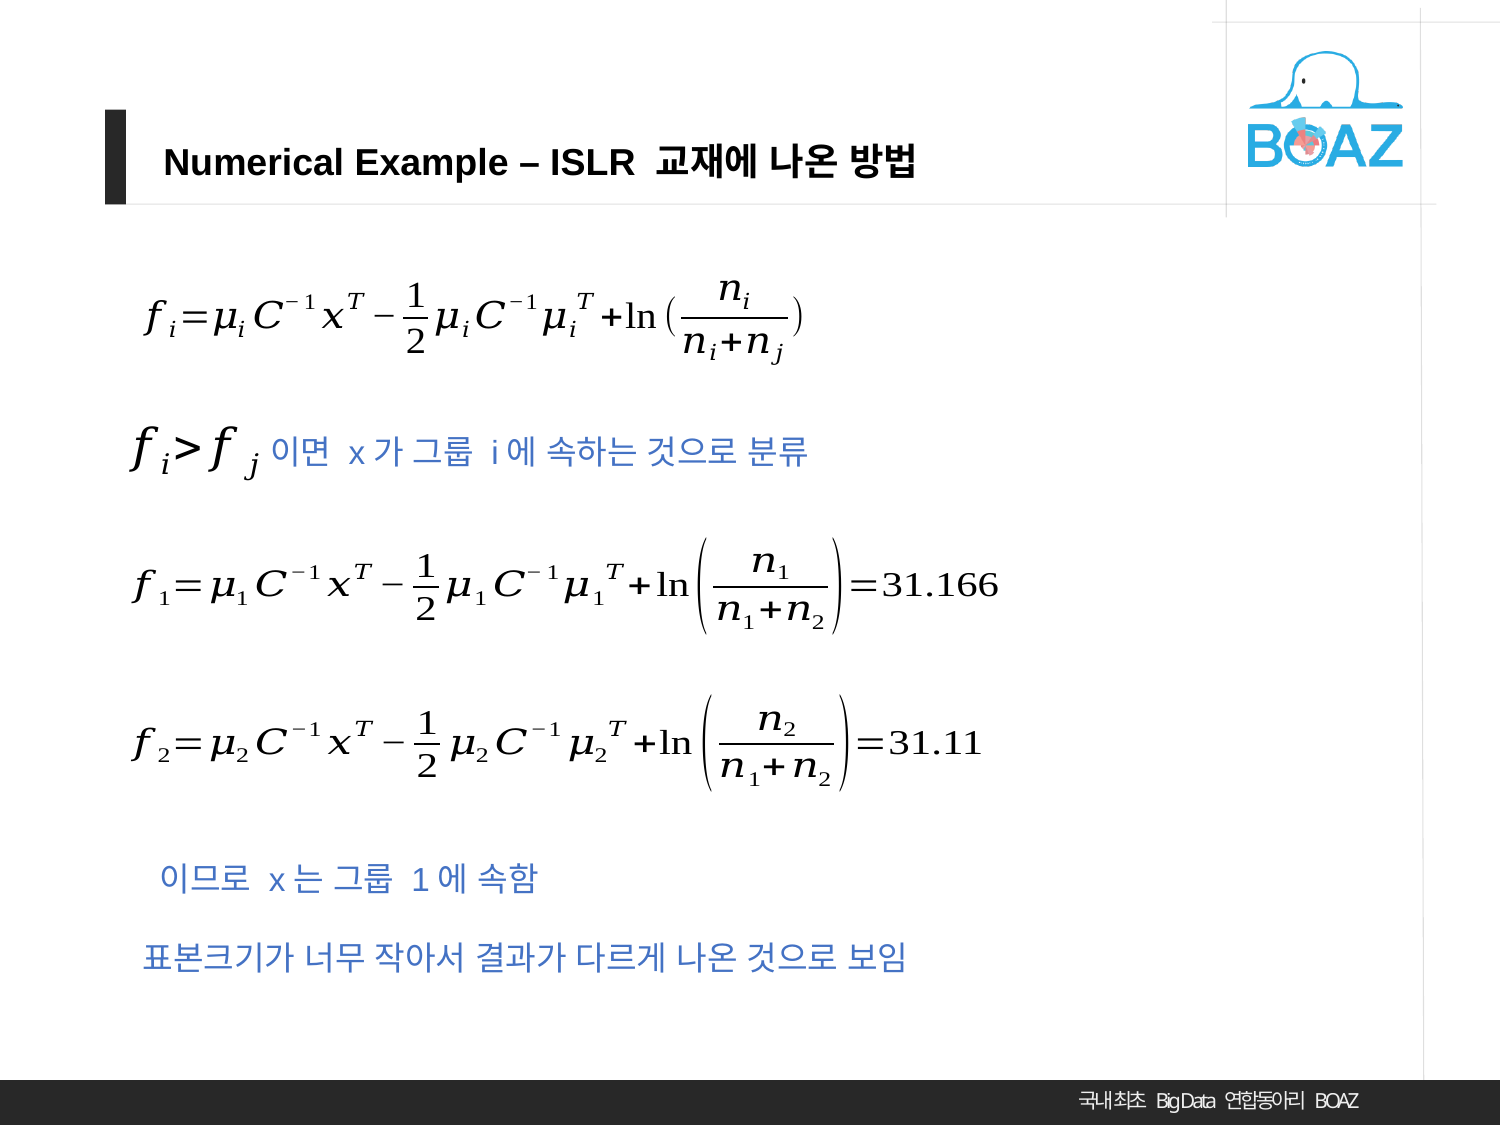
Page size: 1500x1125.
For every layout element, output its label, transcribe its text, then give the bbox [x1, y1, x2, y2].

picture [1248, 51, 1403, 167]
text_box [1420, 7, 1424, 1125]
text_box [1424, 1079, 1500, 1125]
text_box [125, 421, 848, 481]
text_box [104, 109, 127, 205]
text_box [0, 1079, 1420, 1125]
text_box 국내 최초 Big Data 연합동아리 BOAZ [1064, 1080, 1374, 1121]
text_box Numerical Example – ISLR 교재에 나온 방법 [148, 130, 1151, 191]
